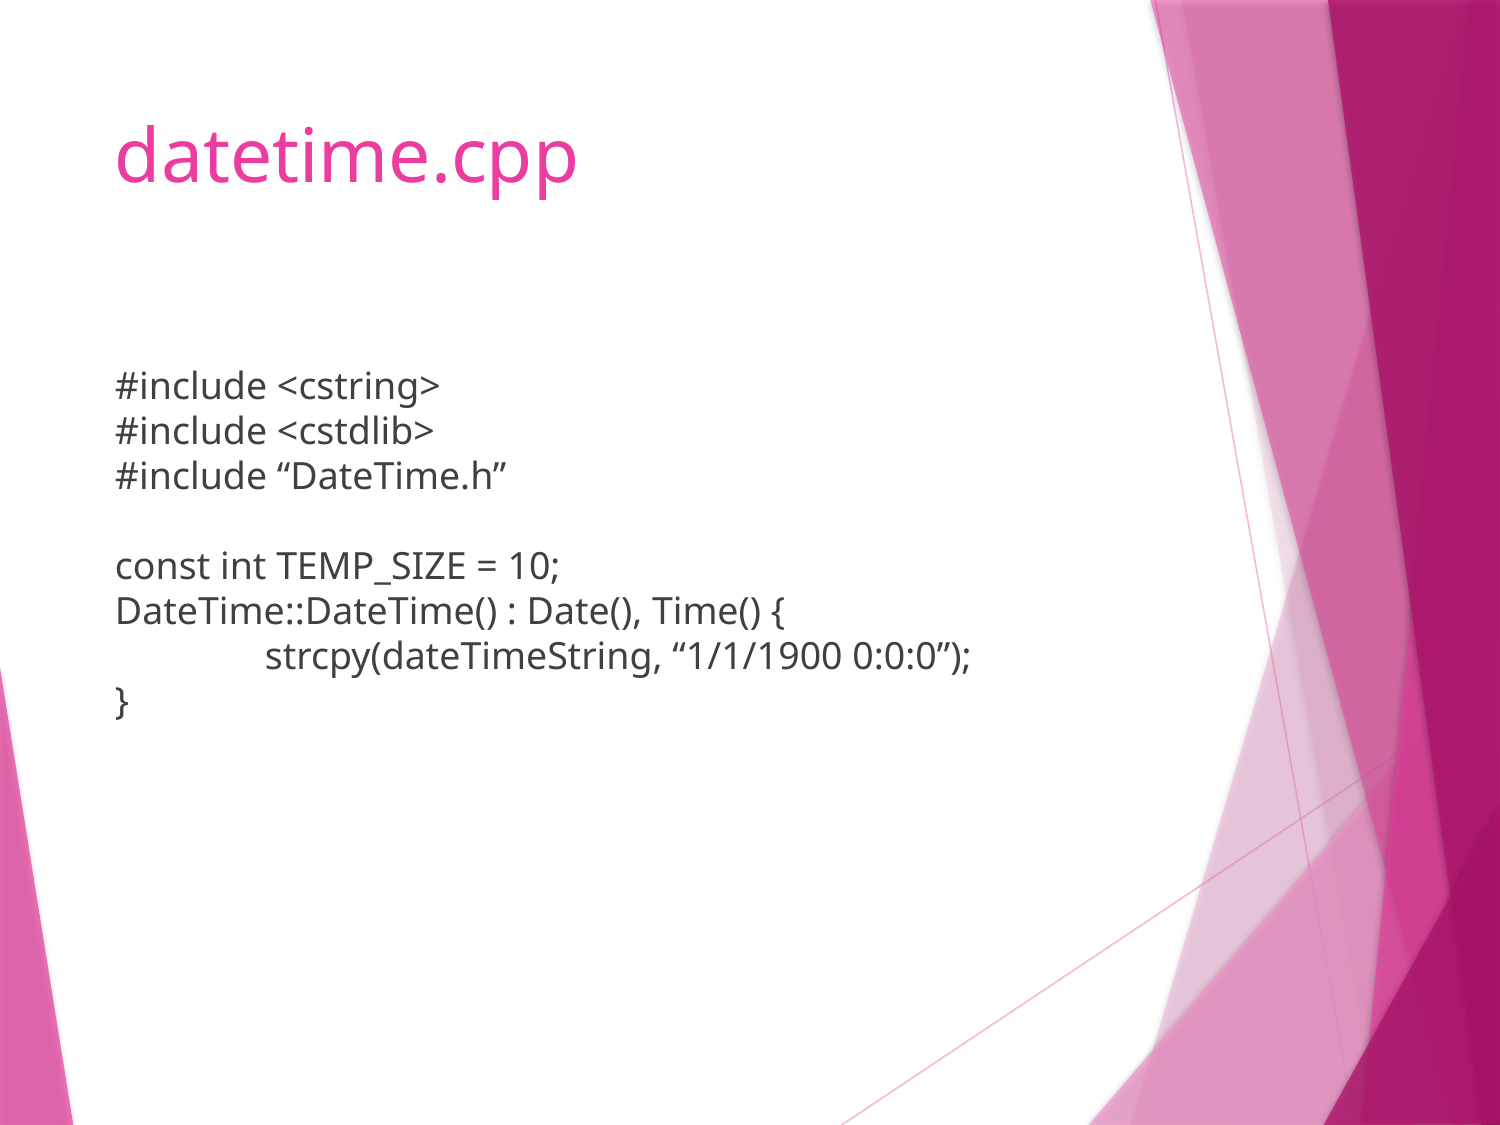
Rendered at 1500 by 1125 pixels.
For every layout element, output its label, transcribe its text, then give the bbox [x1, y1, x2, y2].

title datetime.cpp [99, 99, 1142, 317]
list #include <cstring> #include <cstdlib> #include “DateTime.h” const int TEMP_SIZE = 10; DateTime::DateTime() : Date(), Time() { strcpy(dateTimeString, “1/1/1900 0:0:0”); } [99, 354, 1142, 992]
